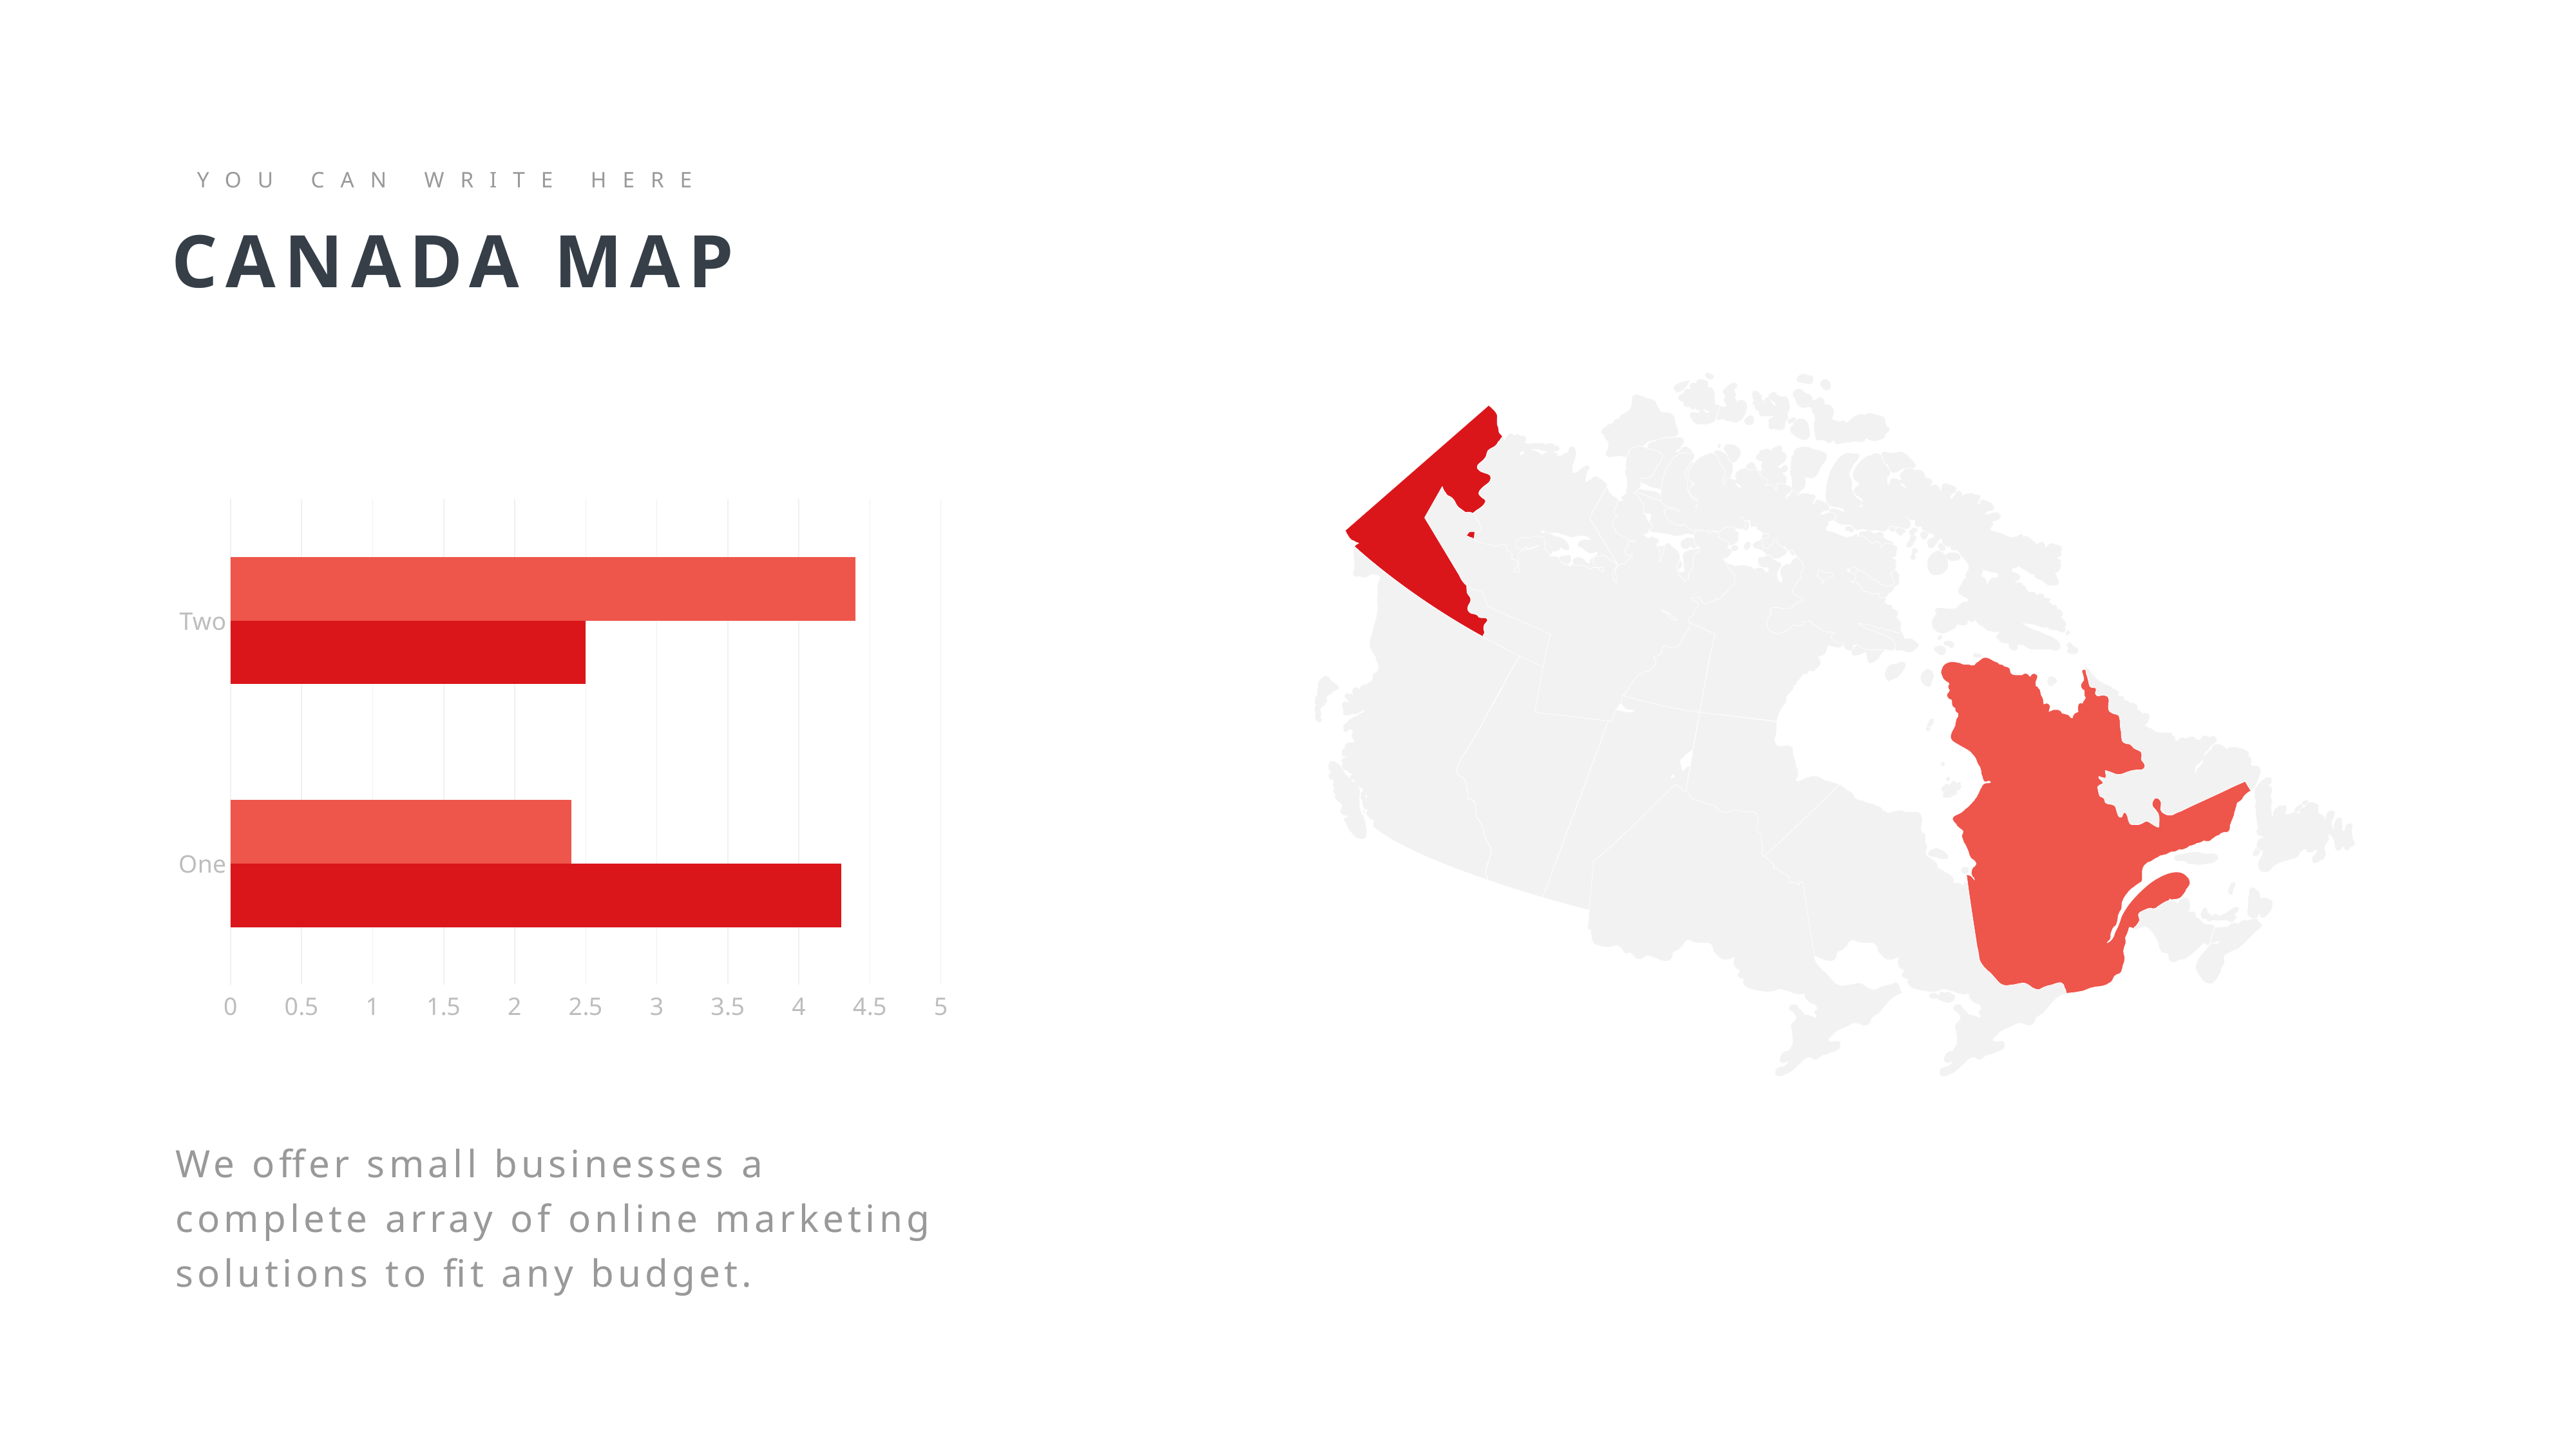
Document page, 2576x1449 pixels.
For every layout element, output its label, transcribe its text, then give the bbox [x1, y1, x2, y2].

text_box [162, 162, 878, 308]
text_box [1313, 372, 2356, 1077]
chart [162, 488, 964, 1033]
text_box We offer small businesses a complete array of online marketing solutions to fit any budget. [166, 1125, 968, 1300]
